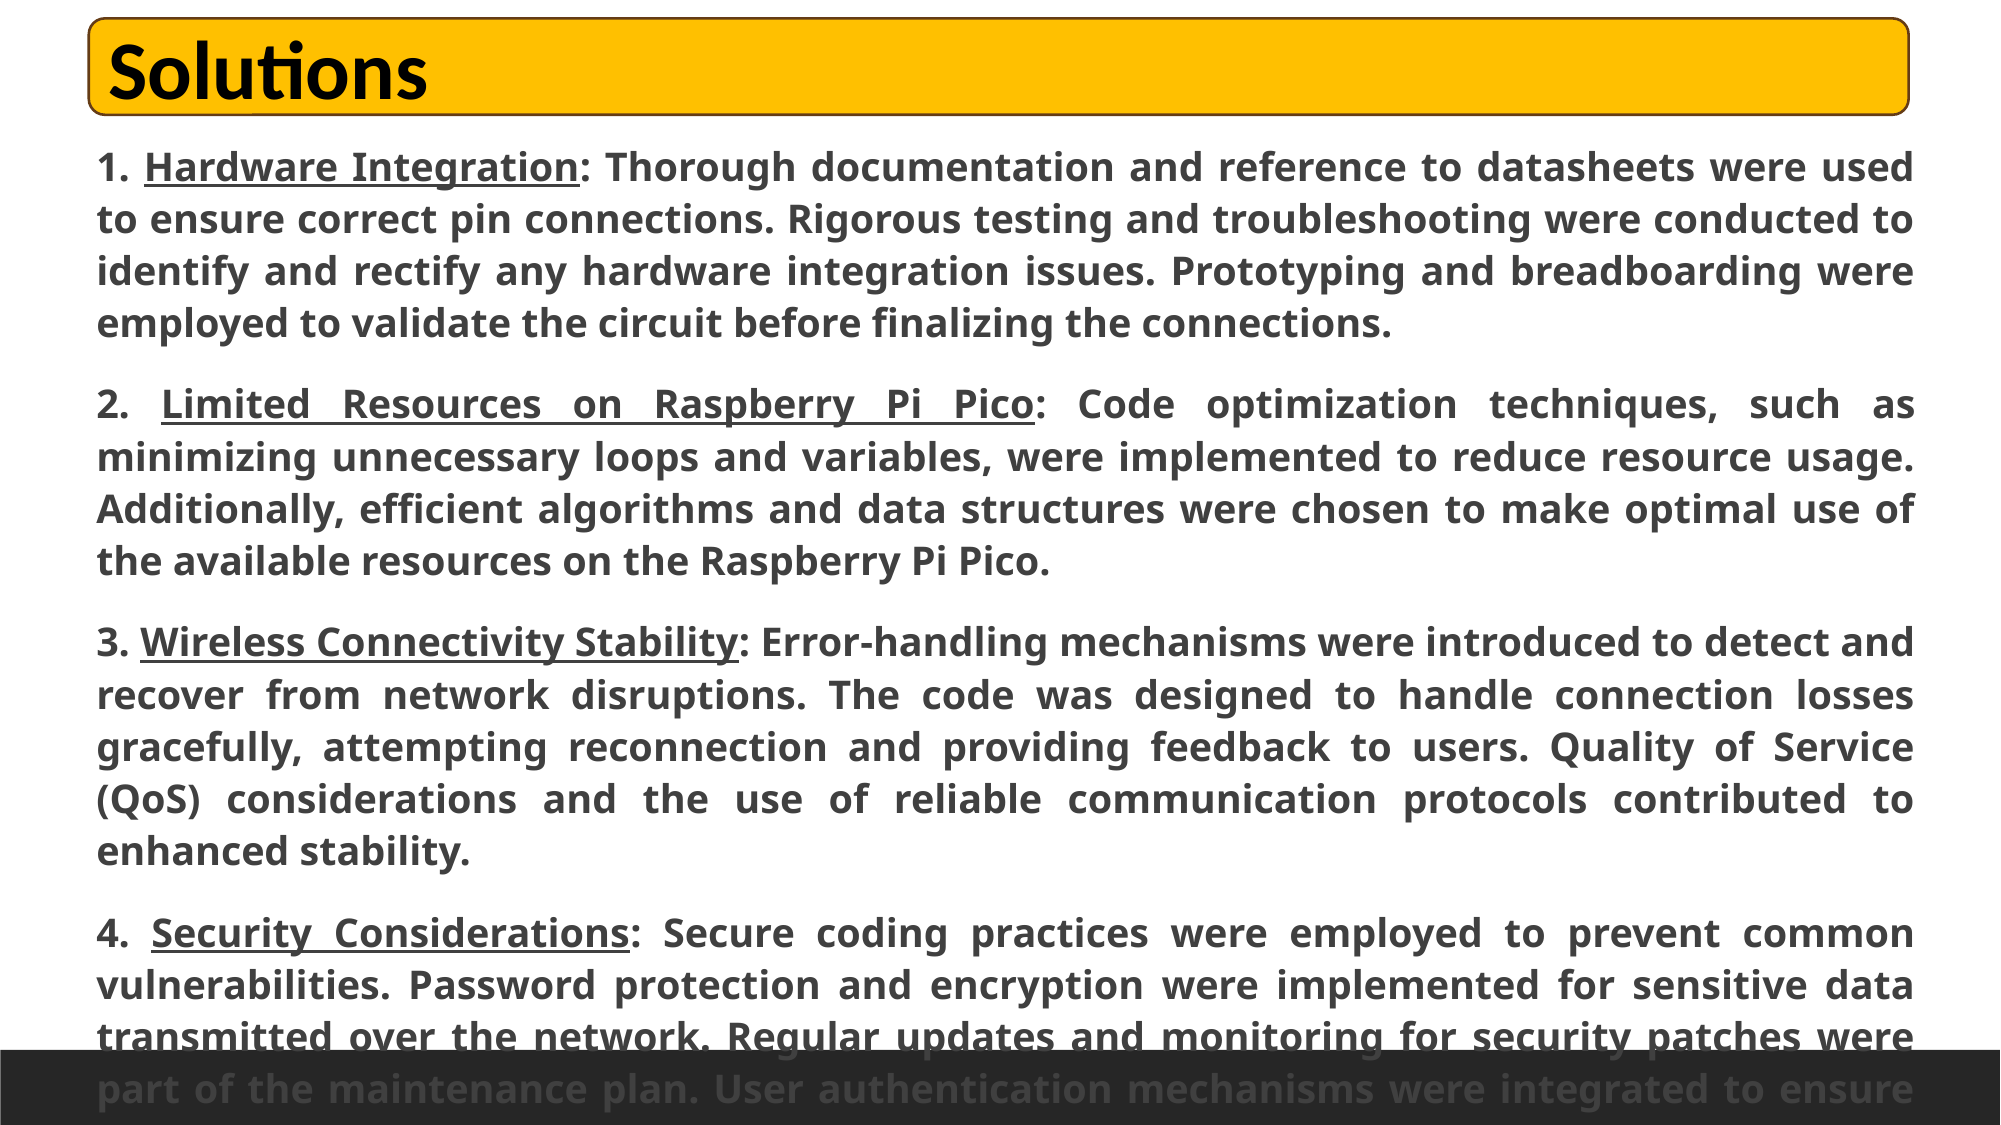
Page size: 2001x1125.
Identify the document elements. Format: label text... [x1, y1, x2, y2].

list Solutions 1. Hardware Integration: Thorough documentation and reference to datasheets were used to ensure correct pin connections. Rigorous testing and troubleshooting were conducted to identify and rectify any hardware integration issues. Prototyping and breadboarding were employed to validate the circuit before finalizing the connections. 2. Limited Resources on Raspberry Pi Pico: Code optimization techniques, such as minimizing unnecessary loops and variables, were implemented to reduce resource usage. Additionally, efficient algorithms and data structures were chosen to make optimal use of the available resources on the Raspberry Pi Pico. 3. Wireless Connectivity Stability: Error-handling mechanisms were introduced to detect and recover from network disruptions. The code was designed to handle connection losses gracefully, attempting reconnection and providing feedback to users. Quality of Service (QoS) considerations and the use of reliable communication protocols contributed to enhanced stability. 4. Security Considerations: Secure coding practices were employed to prevent common vulnerabilities. Password protection and encryption were implemented for sensitive data transmitted over the network. Regular updates and monitoring for security patches were part of the maintenance plan. User authentication mechanisms were integrated to ensure that only authorized individuals could control the robot, enhancing overall system security. [81, 0, 1917, 1066]
text_box Solutions [87, 17, 1910, 117]
